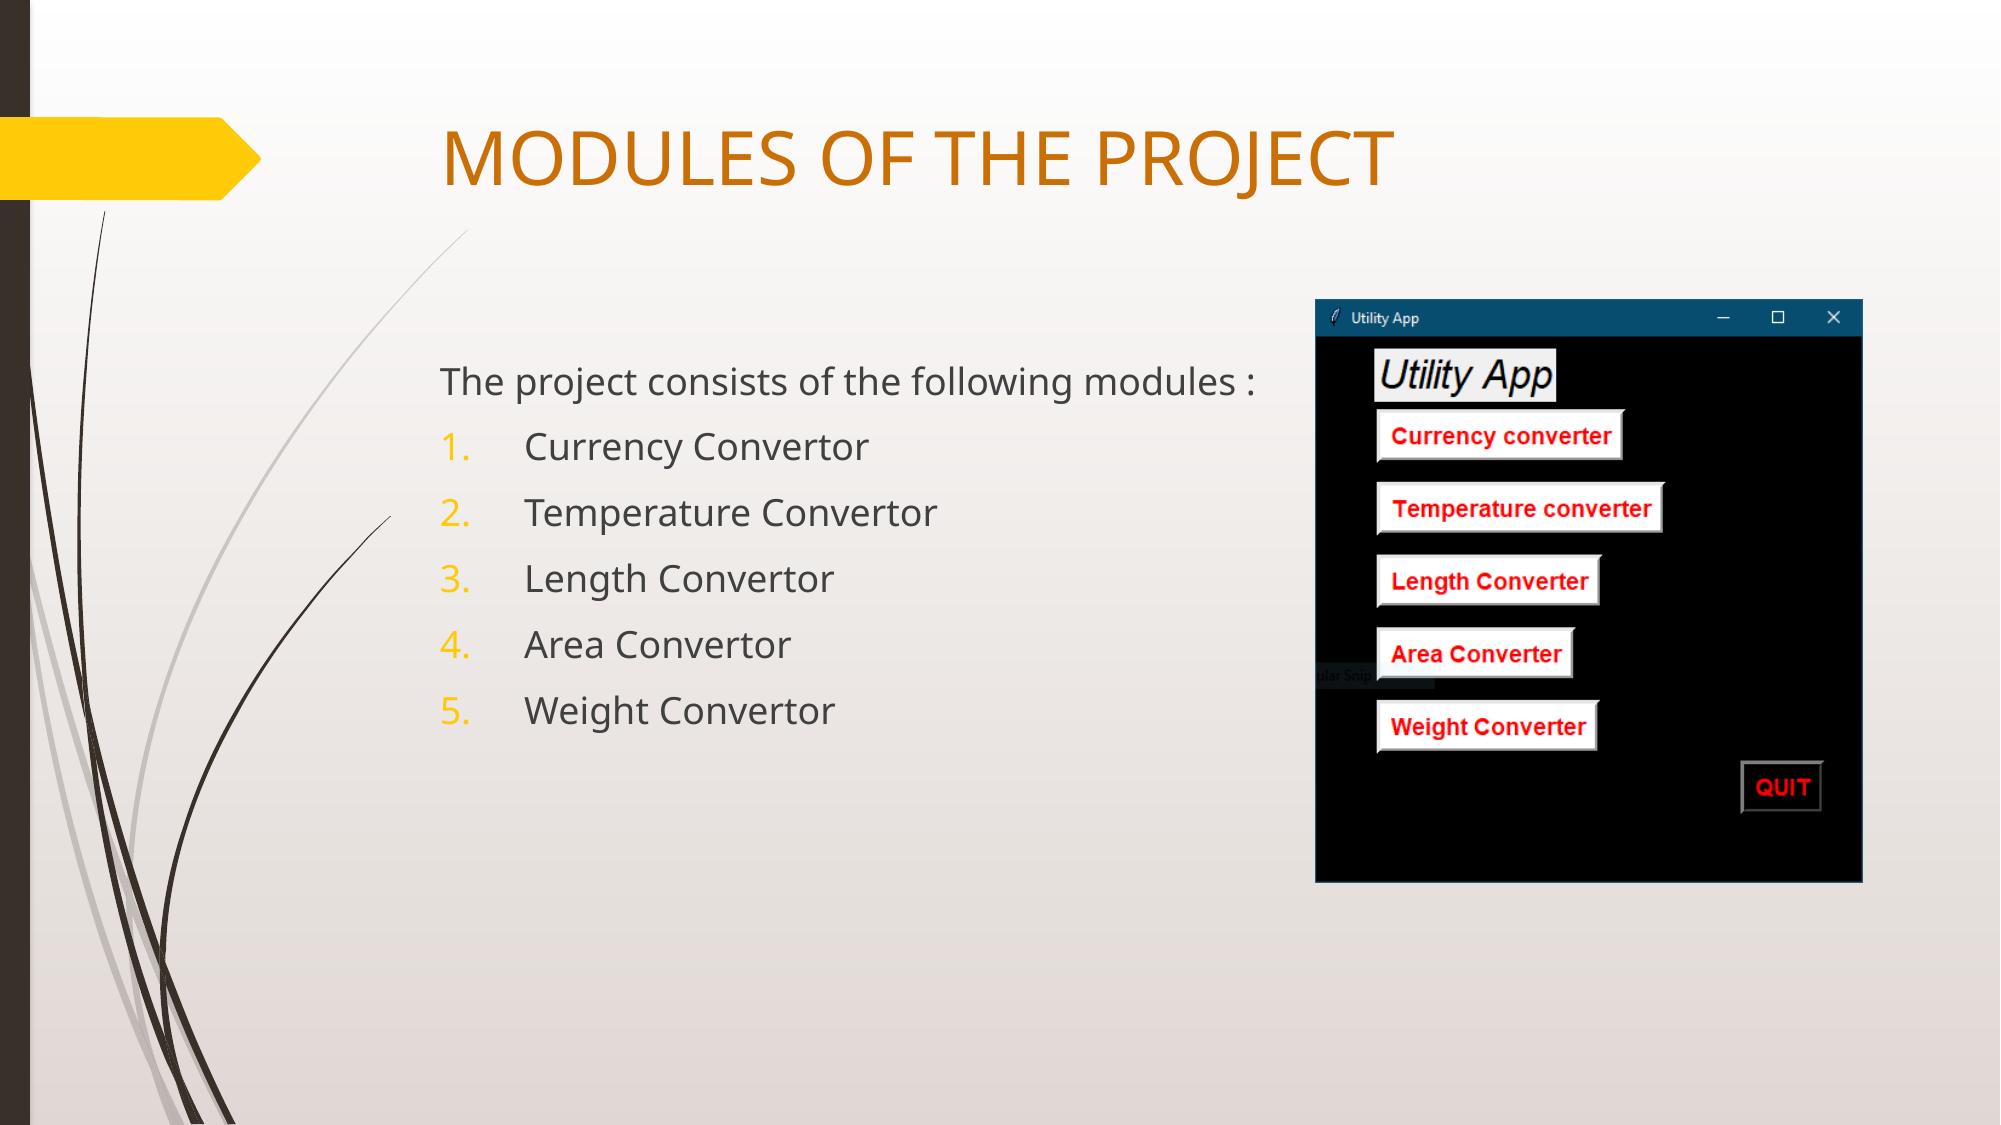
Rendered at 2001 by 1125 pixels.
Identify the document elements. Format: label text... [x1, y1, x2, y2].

list The project consists of the following modules : Currency Convertor Temperature Convertor Length Convertor Area Convertor Weight Convertor [424, 350, 1888, 970]
title MODULES OF THE PROJECT [425, 102, 1888, 313]
picture [1315, 299, 1863, 883]
